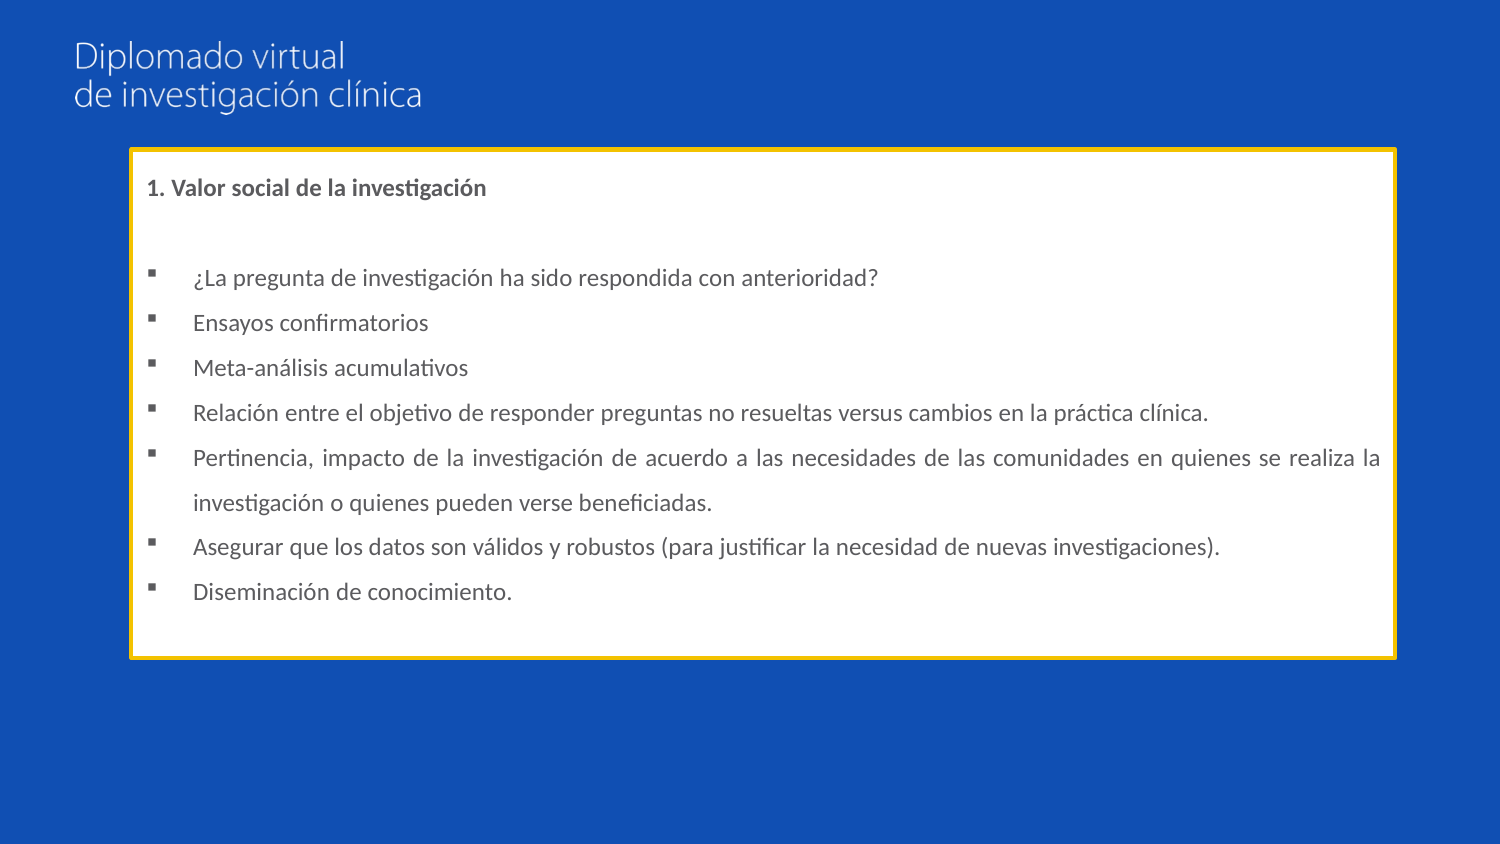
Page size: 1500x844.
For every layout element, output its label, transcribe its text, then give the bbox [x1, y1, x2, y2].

text_box 1. Valor social de la investigación ¿La pregunta de investigación ha sido respondida con anterioridad? Ensayos confirmatorios Meta-análisis acumulativos Relación entre el objetivo de responder preguntas no resueltas versus cambios en la práctica clínica. Pertinencia, impacto de la investigación de acuerdo a las necesidades de las comunidades en quienes se realiza la investigación o quienes pueden verse beneficiadas. Asegurar que los datos son válidos y robustos (para justificar la necesidad de nuevas investigaciones). Diseminación de conocimiento. [129, 147, 1397, 660]
picture [75, 41, 421, 115]
